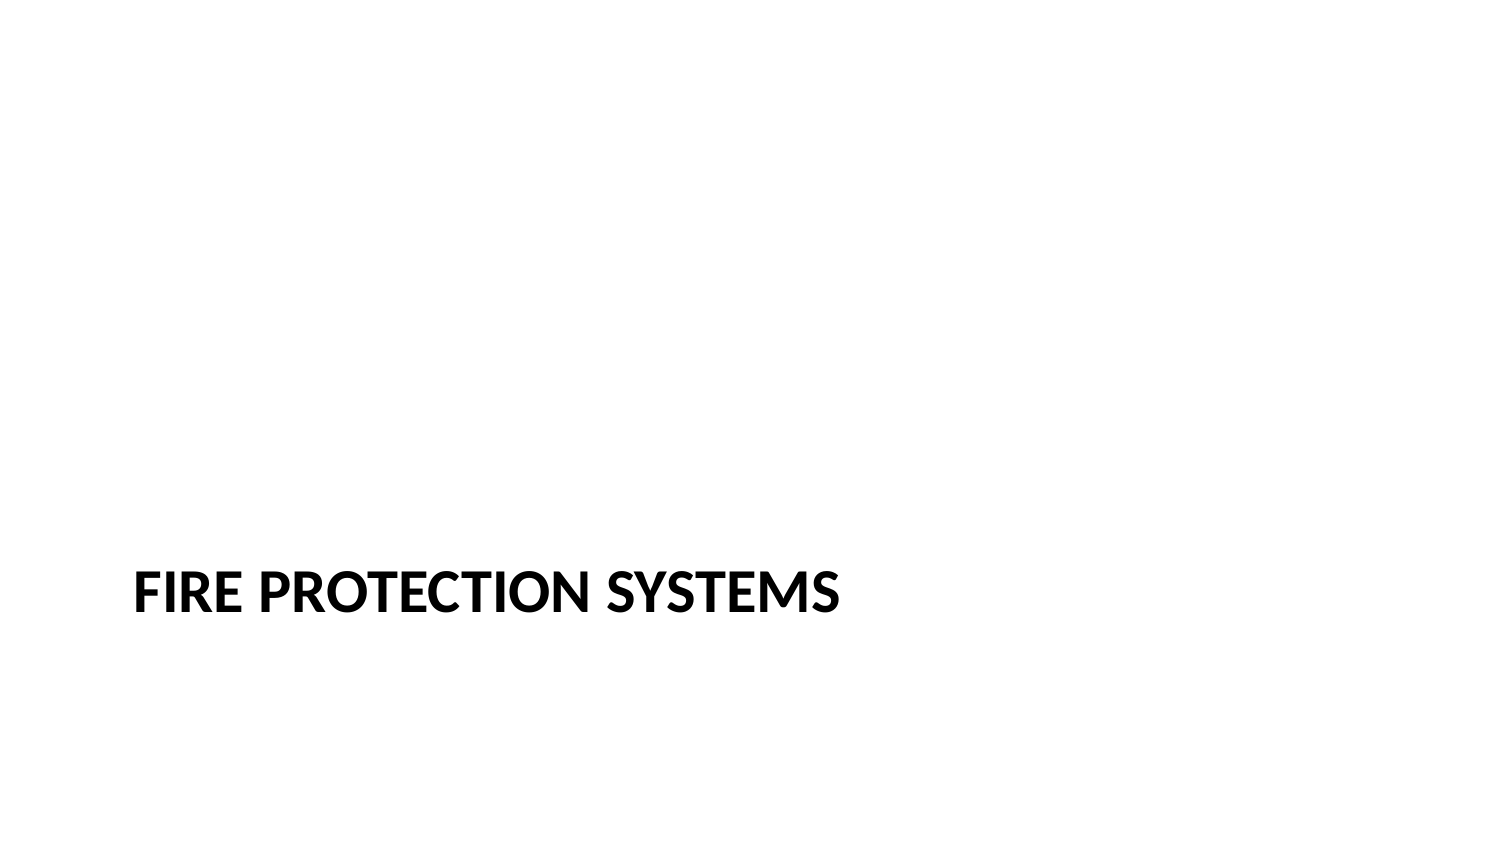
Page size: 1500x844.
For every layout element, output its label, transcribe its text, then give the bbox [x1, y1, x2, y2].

title Fire Protection Systems [118, 542, 1394, 710]
